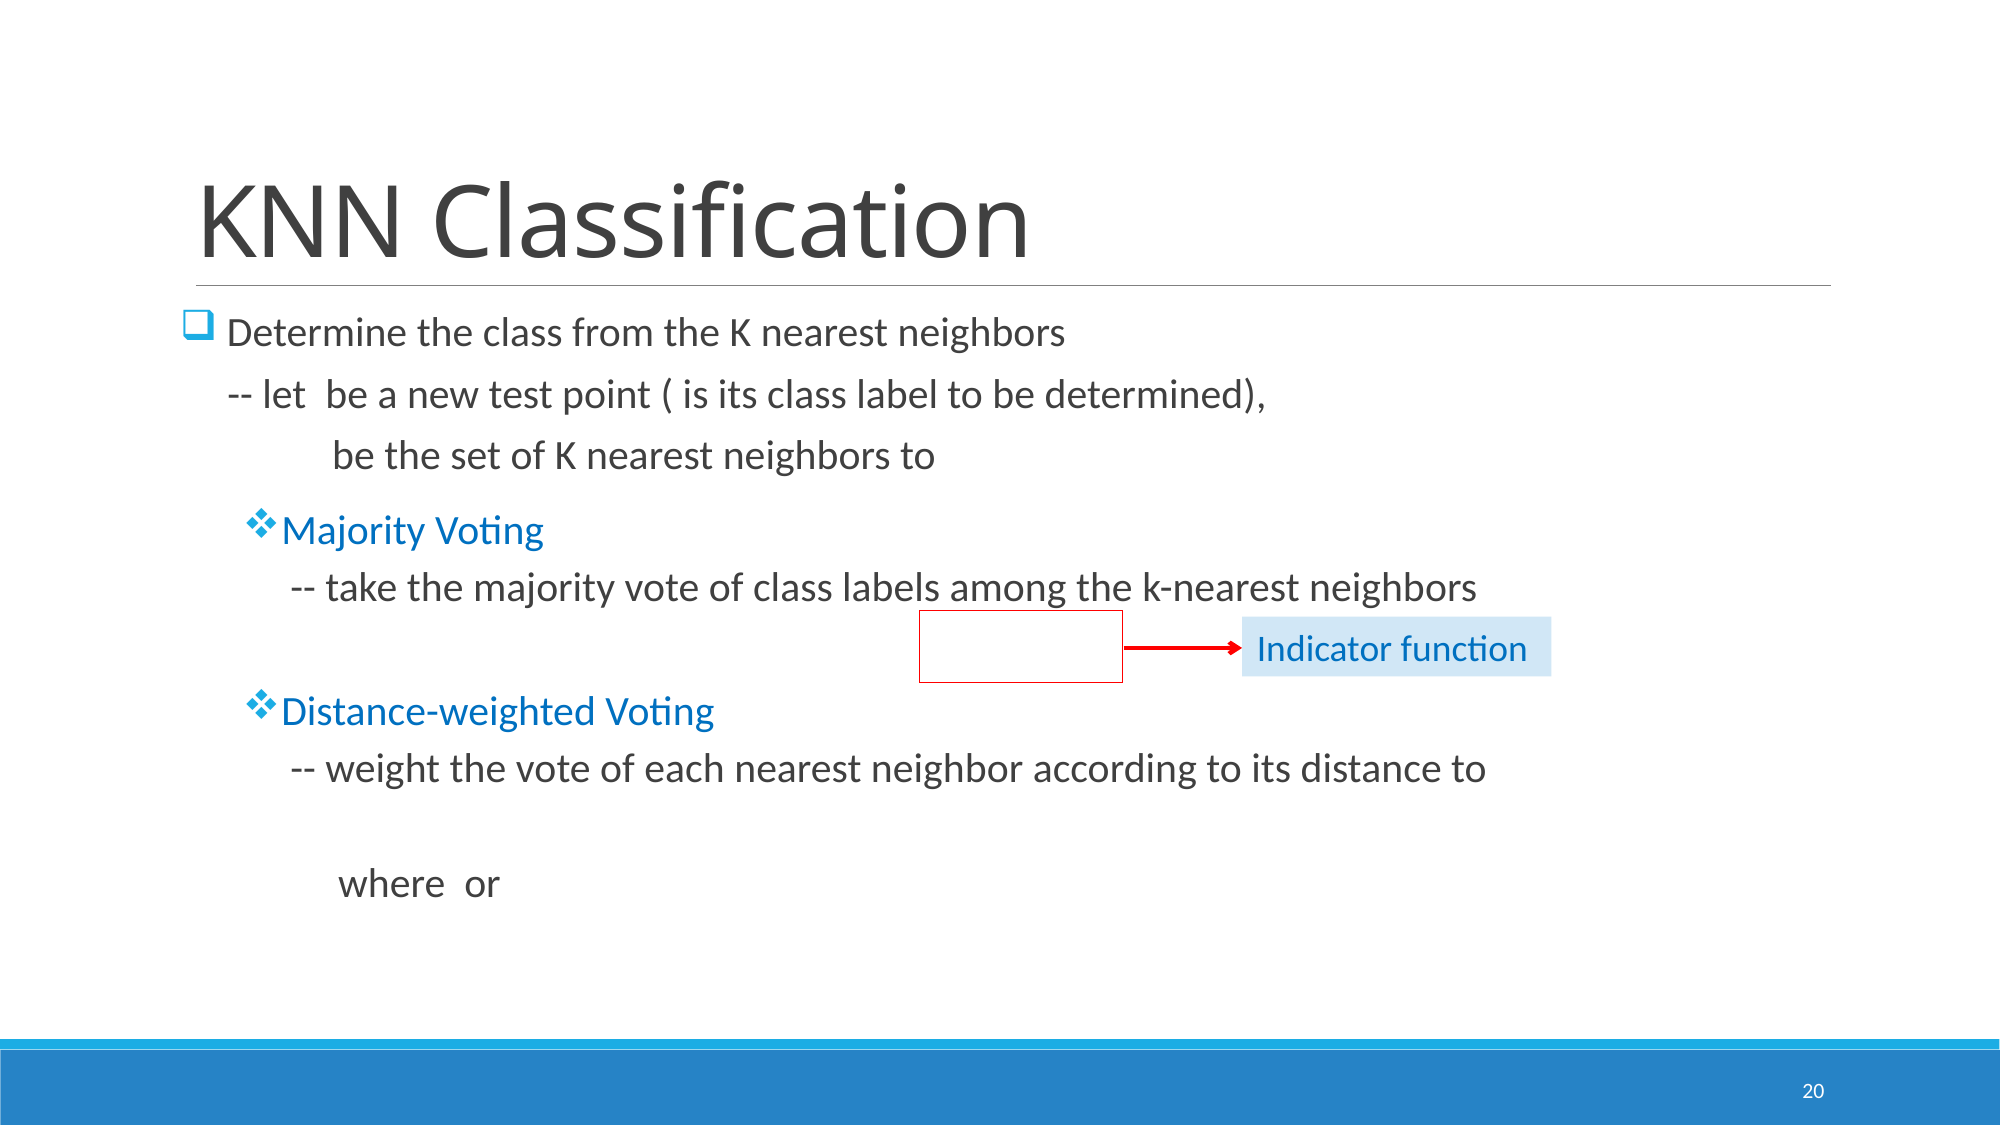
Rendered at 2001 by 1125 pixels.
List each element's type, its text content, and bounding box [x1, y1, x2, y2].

title KNN Classification [180, 47, 1830, 285]
slide_number 20 [1624, 1059, 1840, 1120]
text_box [919, 610, 1123, 683]
text_box Indicator function [1242, 616, 1552, 677]
